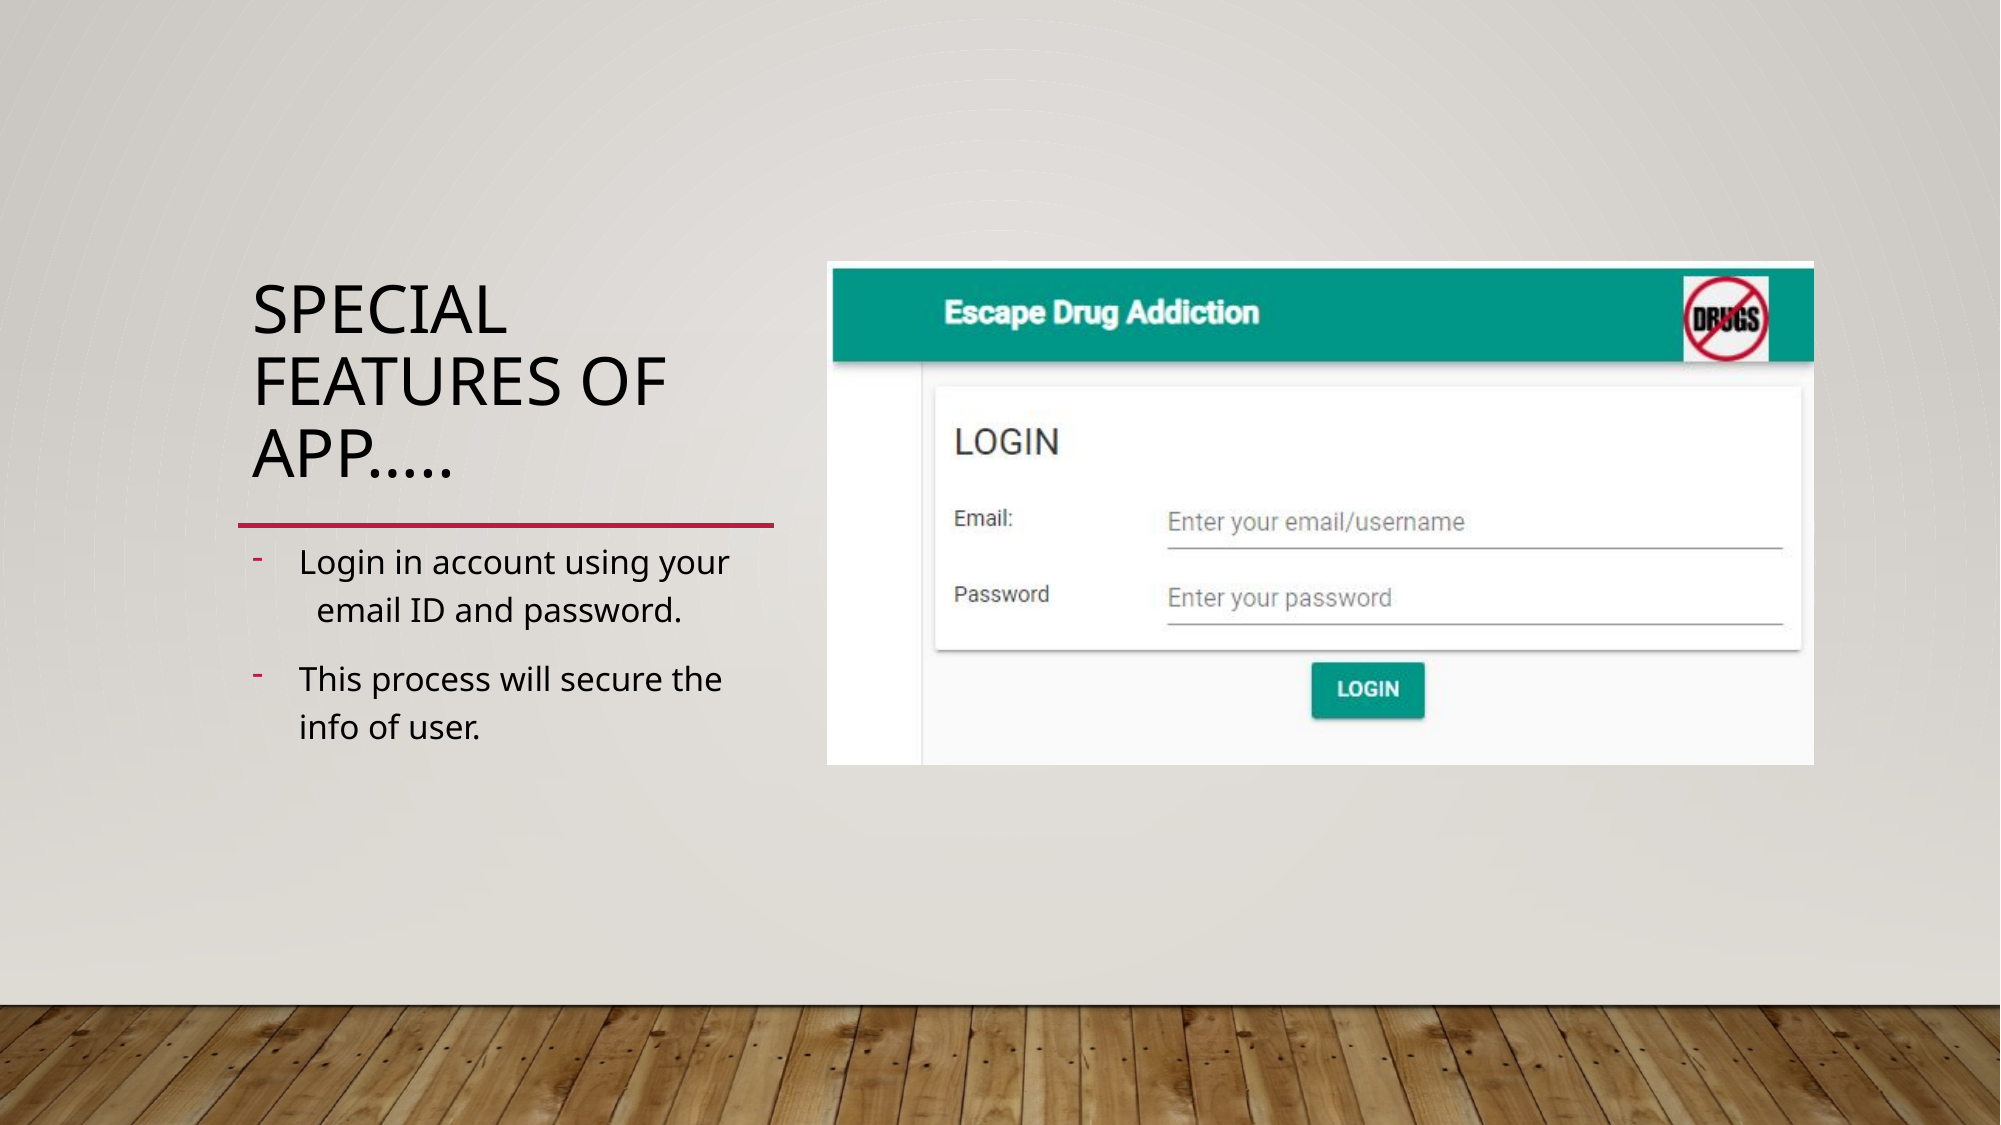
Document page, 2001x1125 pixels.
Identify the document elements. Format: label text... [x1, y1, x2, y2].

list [827, 261, 1814, 765]
picture [0, 1005, 2000, 1125]
title Special features of app….. [236, 131, 774, 500]
list Login in account using your email ID and password. This process will secure the info of user. [236, 525, 775, 895]
